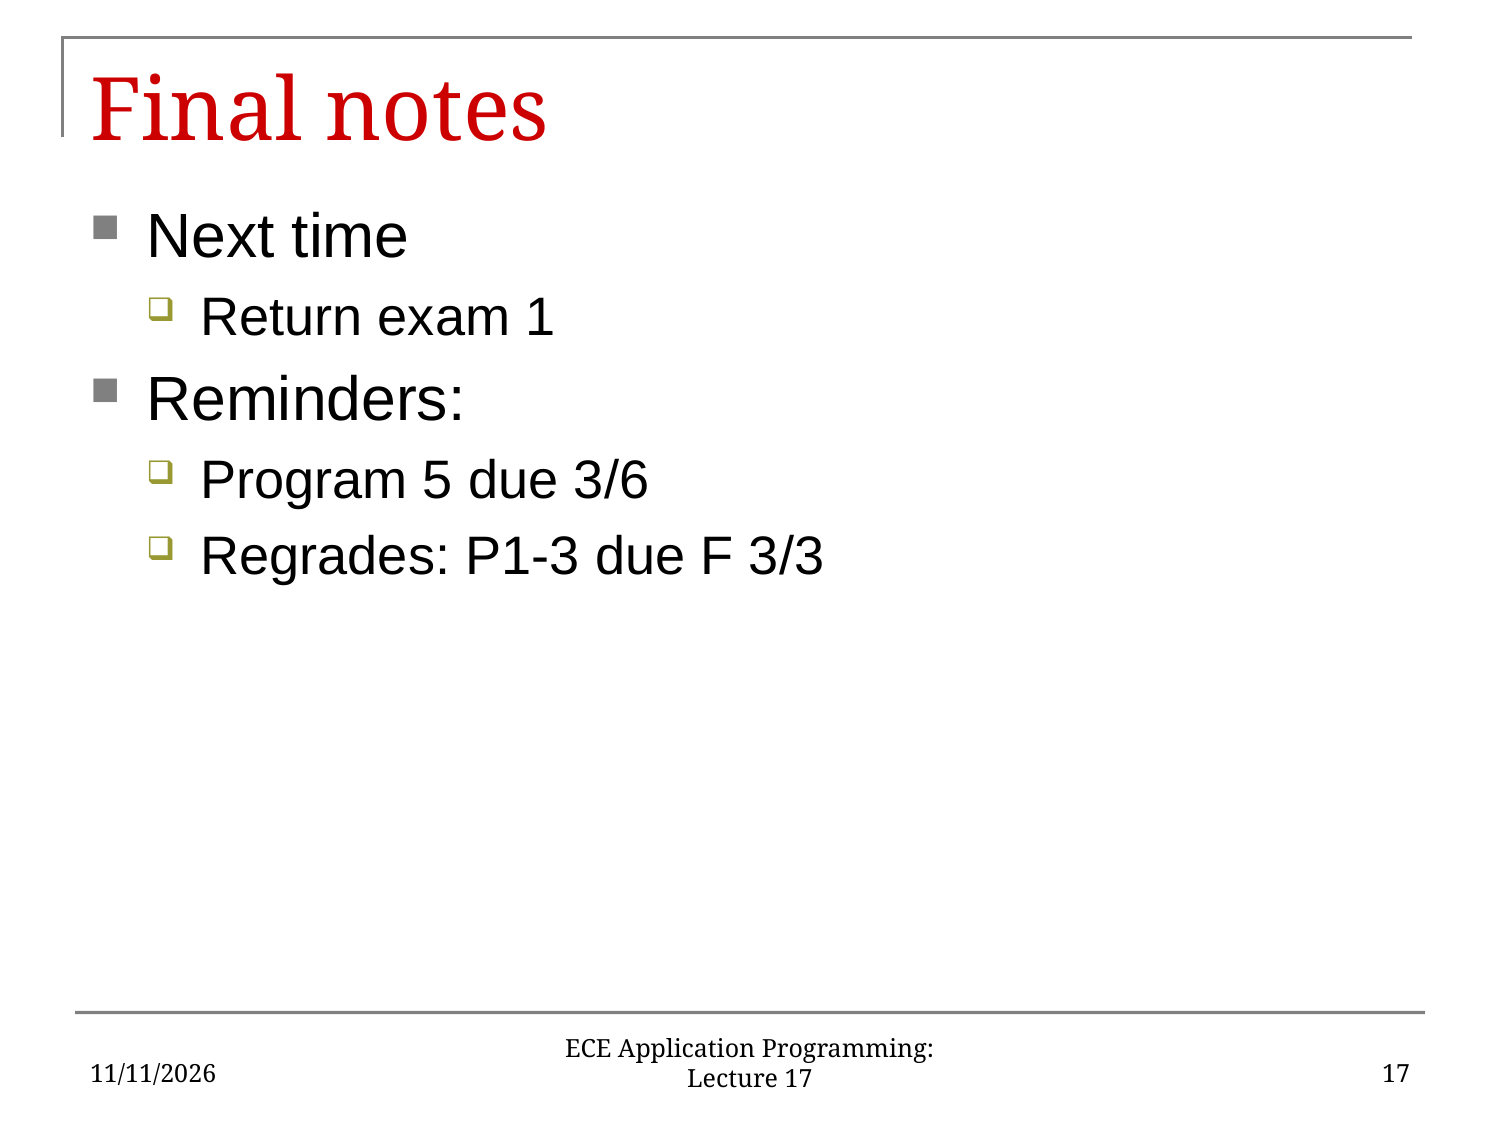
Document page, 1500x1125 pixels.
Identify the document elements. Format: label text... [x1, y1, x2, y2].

footer ECE Application Programming: Lecture 17 [512, 1024, 988, 1101]
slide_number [74, 1023, 426, 1100]
title Final notes [75, 45, 1425, 163]
list Next time Return exam 1 Reminders: Program 5 due 3/6 Regrades: P1-3 due F 3/3 [75, 187, 1425, 1006]
slide_number 17 [1074, 1023, 1426, 1100]
